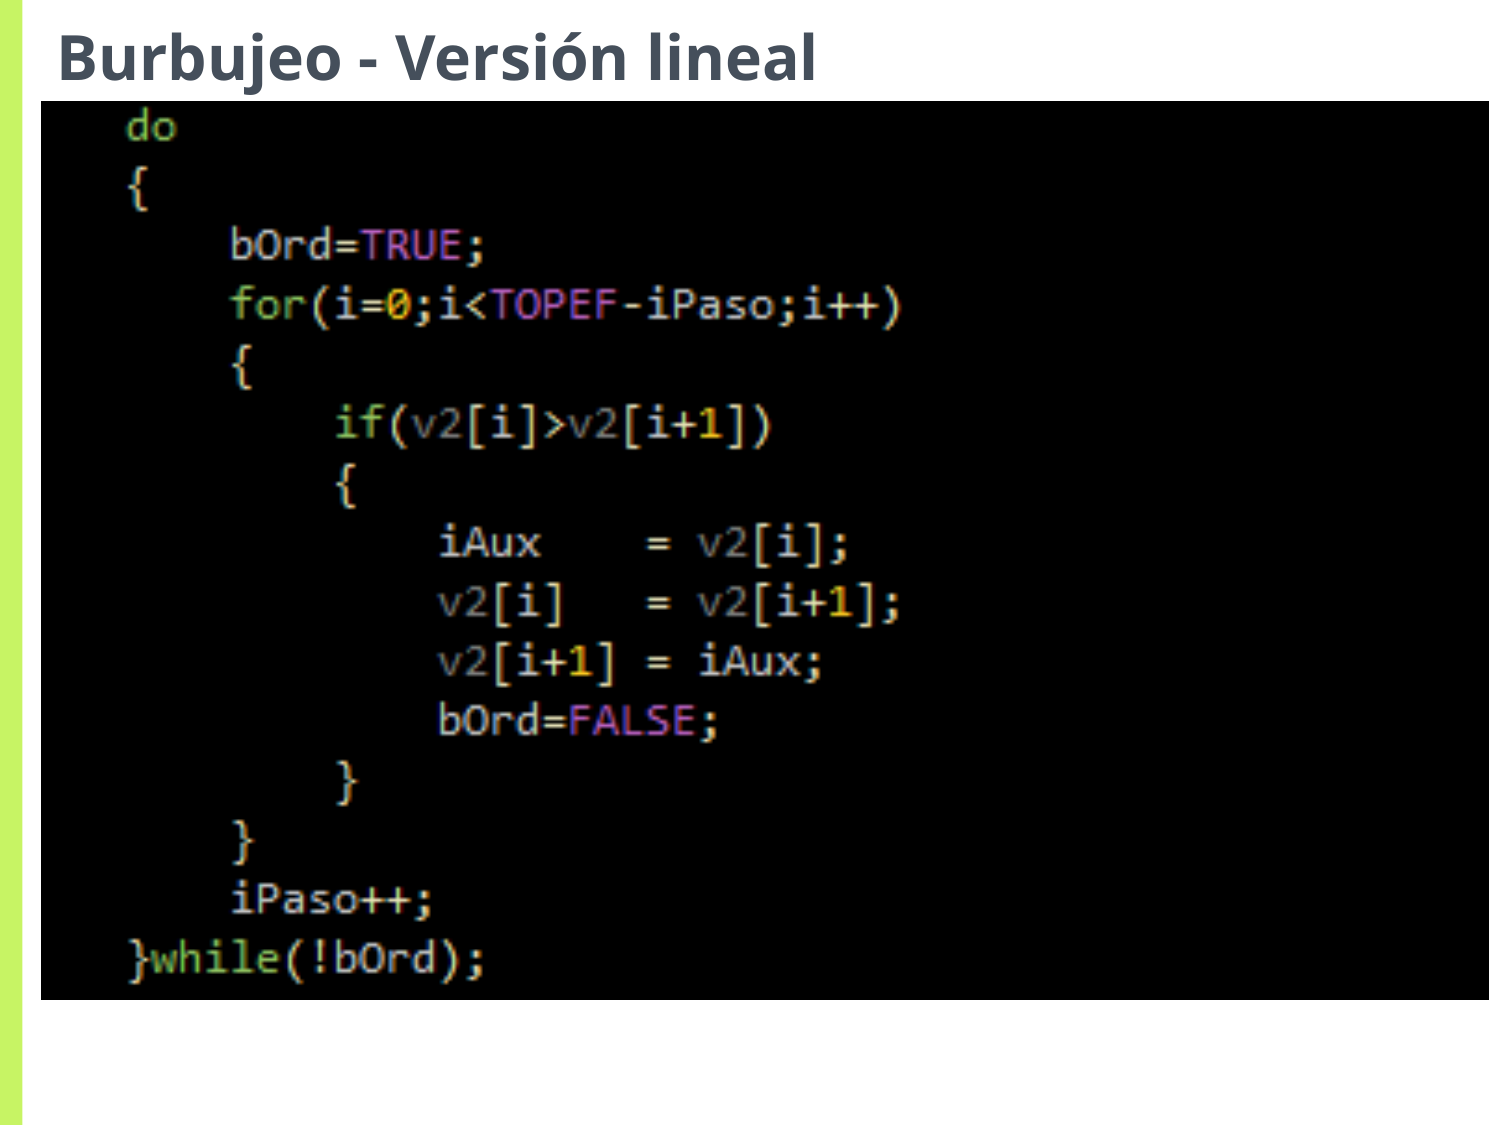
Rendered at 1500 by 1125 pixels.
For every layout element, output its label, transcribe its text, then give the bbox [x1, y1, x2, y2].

title Burbujeo - Versión lineal [41, 0, 1315, 100]
picture [41, 101, 1489, 1000]
